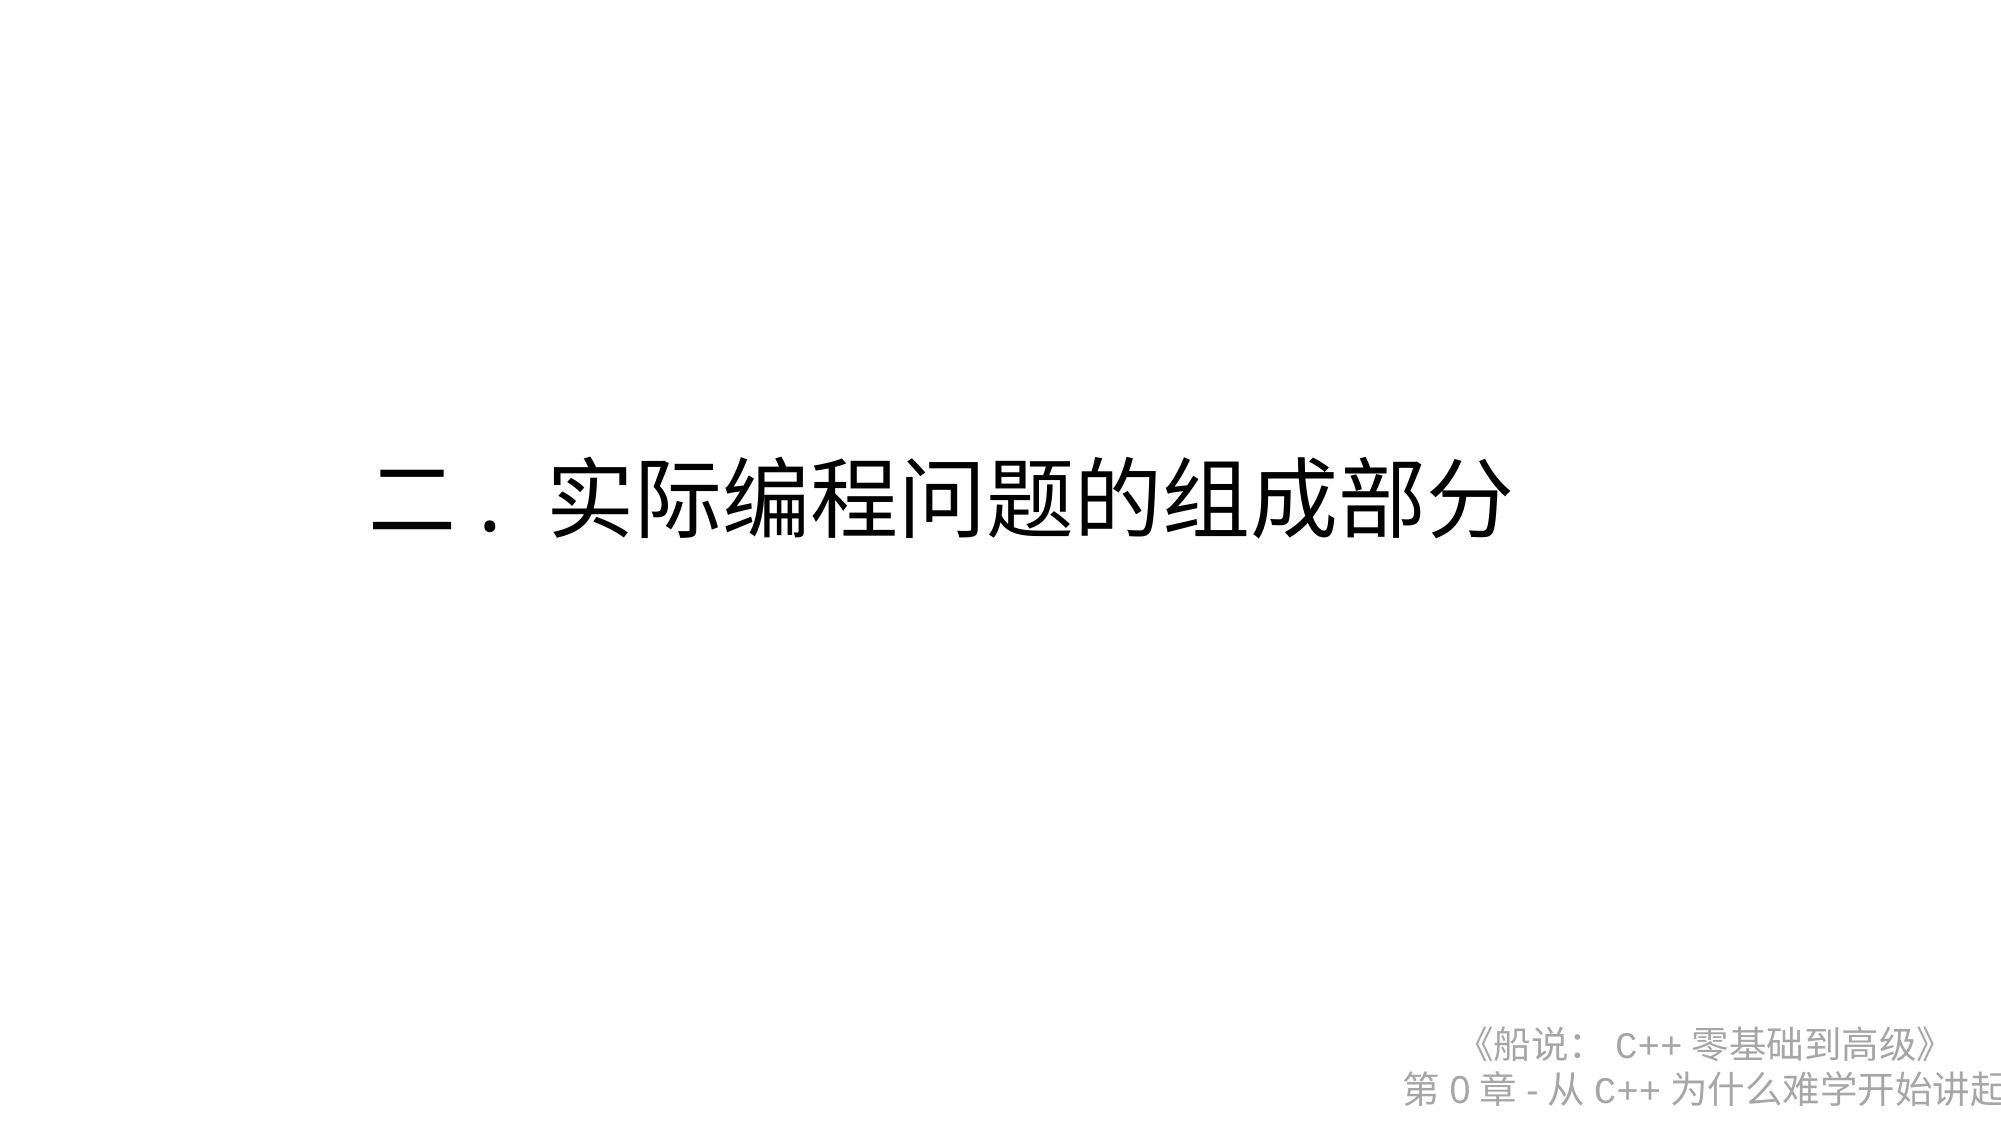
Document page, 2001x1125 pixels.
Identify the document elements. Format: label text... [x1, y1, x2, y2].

title 二. 实际编程问题的组成部分 [353, 430, 1647, 563]
